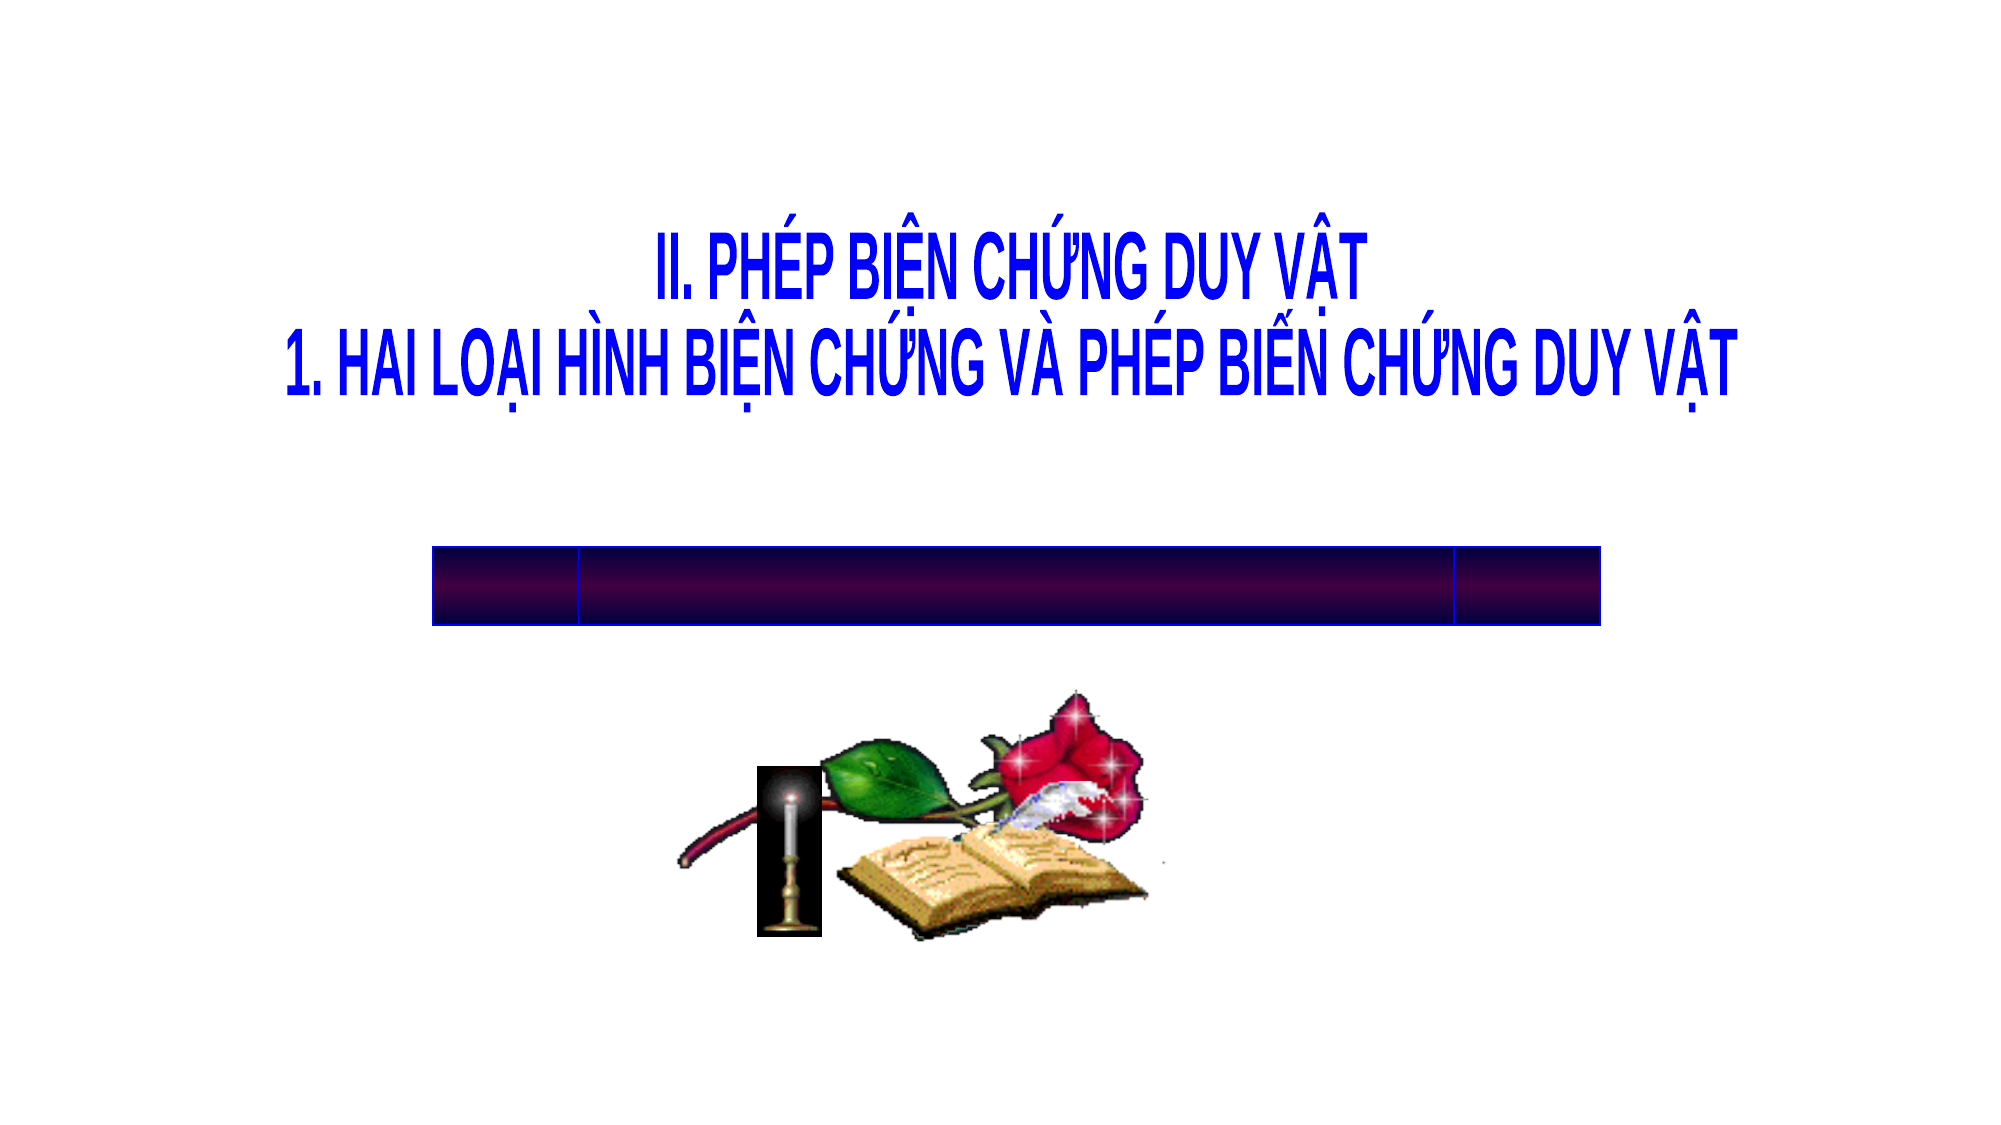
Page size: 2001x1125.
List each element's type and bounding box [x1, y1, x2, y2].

text_box [432, 546, 1600, 625]
text_box [524, 662, 1312, 1006]
